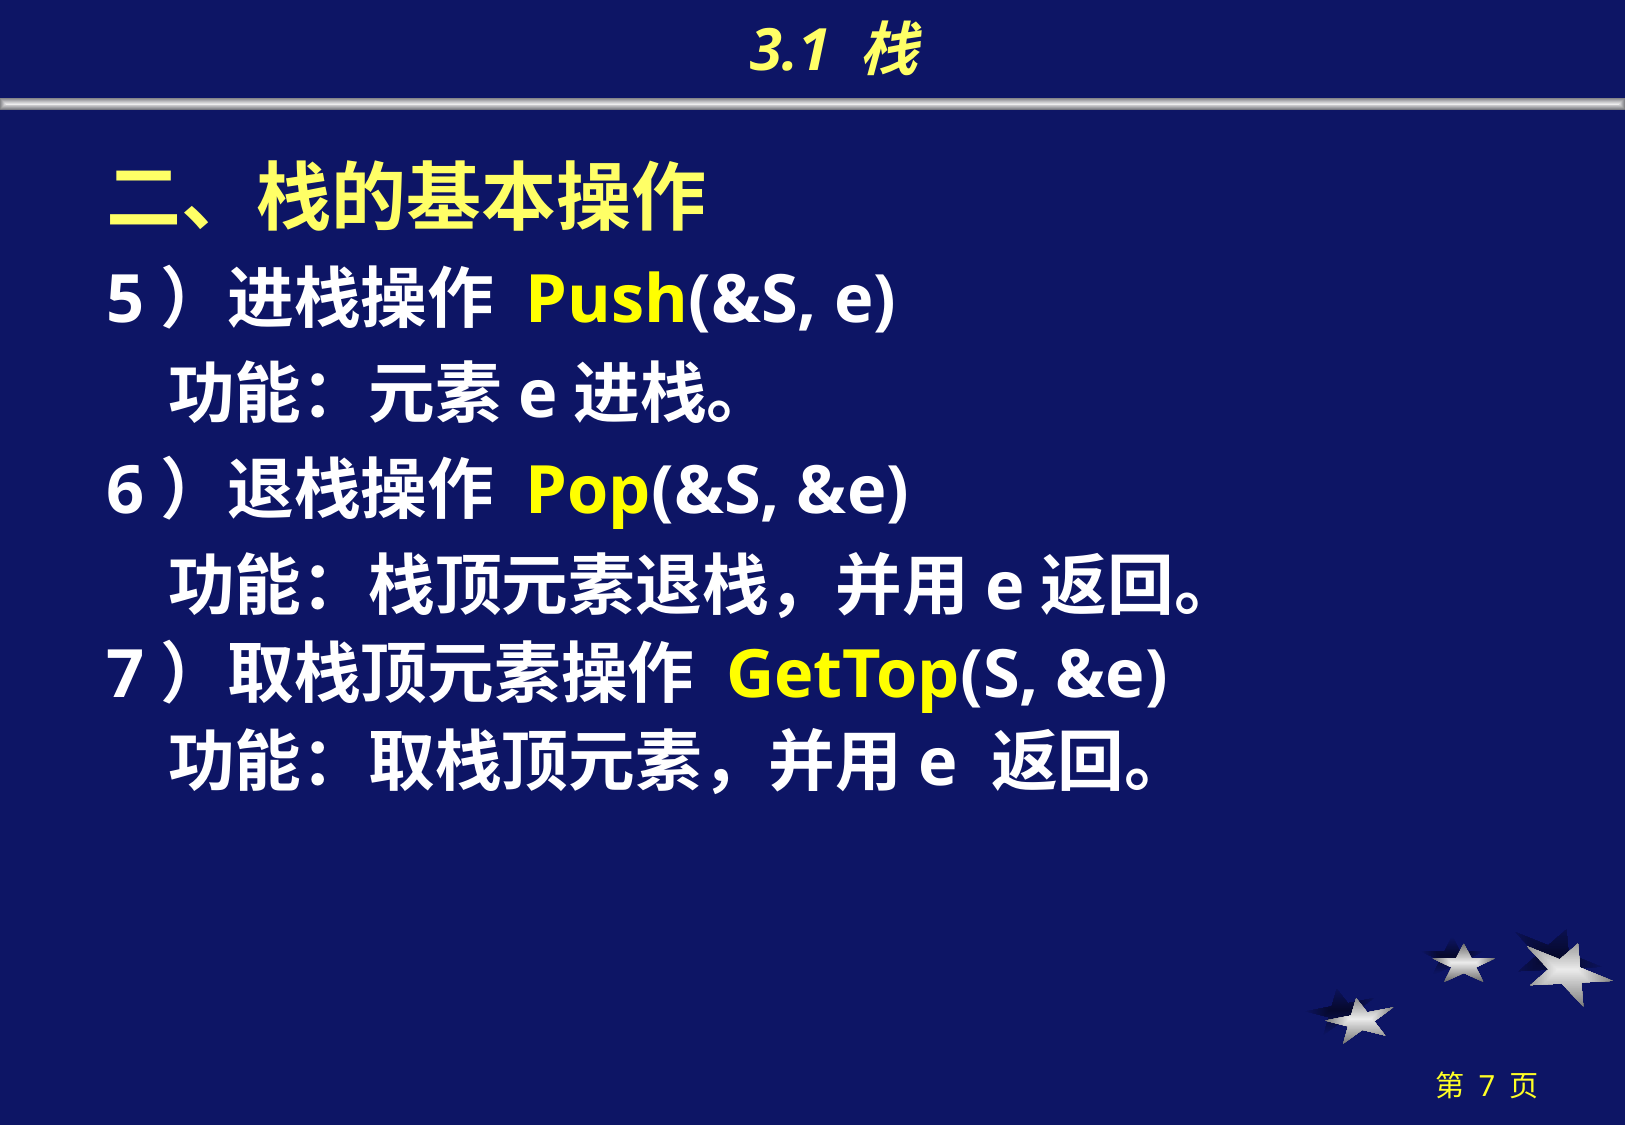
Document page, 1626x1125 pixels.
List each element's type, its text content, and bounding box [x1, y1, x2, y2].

title 3.1 栈 [87, 0, 1581, 91]
text_box 二、栈的基本操作 5）进栈操作 Push(&S, e) 功能：元素e进栈。 6）退栈操作 Pop(&S, &e) 功能：栈顶元素退栈，并用e返回。 7）取栈顶元素操作 GetTop(S, &e) 功能：取栈顶元素，并用e 返回。 [91, 124, 1557, 999]
